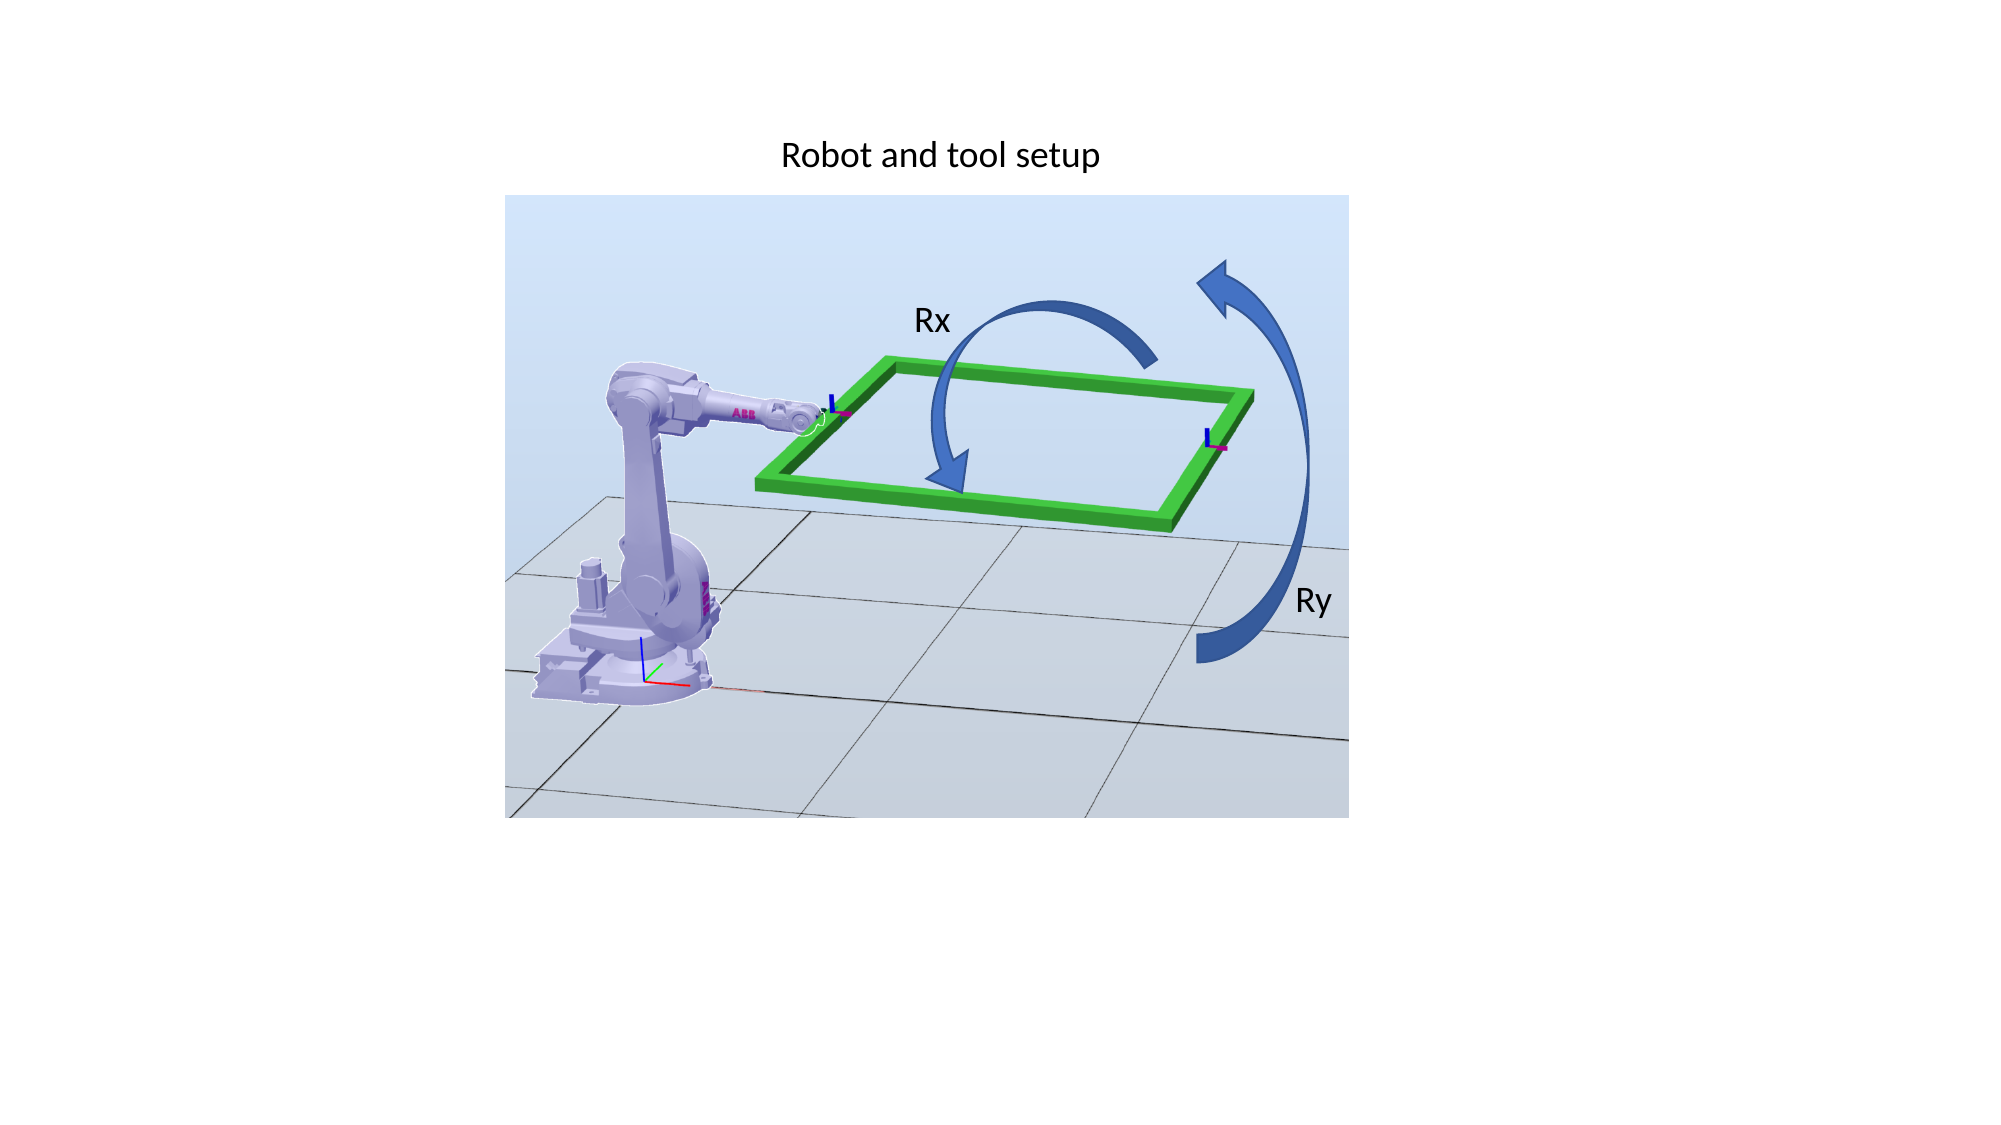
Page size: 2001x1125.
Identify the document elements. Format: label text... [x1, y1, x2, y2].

picture [505, 195, 1349, 818]
text_box Robot and tool setup [766, 122, 1158, 182]
text_box Ry [1349, 567, 1357, 628]
